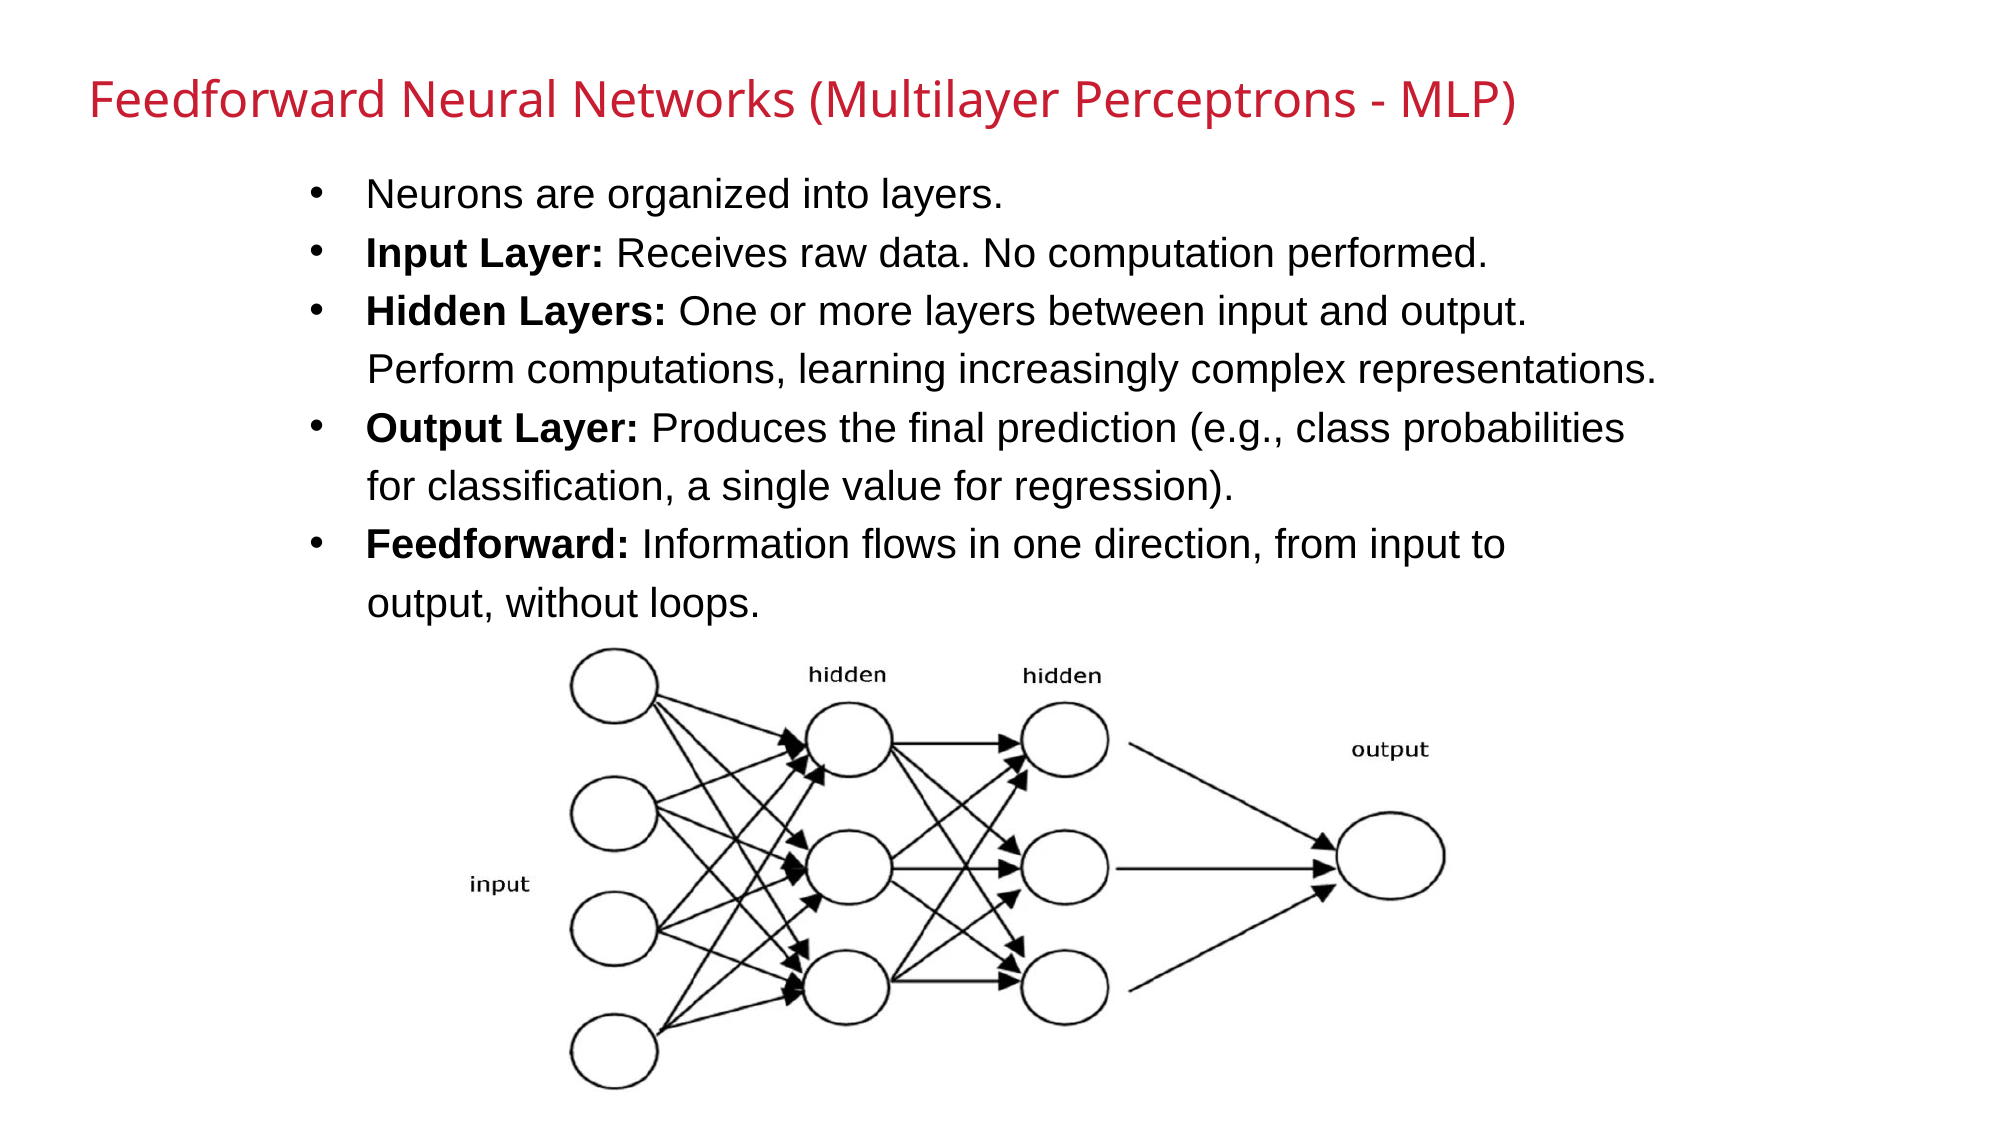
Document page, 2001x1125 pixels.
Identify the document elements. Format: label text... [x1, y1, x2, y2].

picture [417, 632, 1475, 1125]
text_box Feedforward Neural Networks (Multilayer Perceptrons - MLP) [73, 60, 1780, 141]
text_box Neurons are organized into layers. Input Layer: Receives raw data. No computation performed. Hidden Layers: One or more layers between input and output. Perform computations, learning increasingly complex representations. Output Layer: Produces the final prediction (e.g., class probabilities for classification, a single value for regression). Feedforward: Information flows in one direction, from input to output, without loops. [294, 151, 1780, 633]
